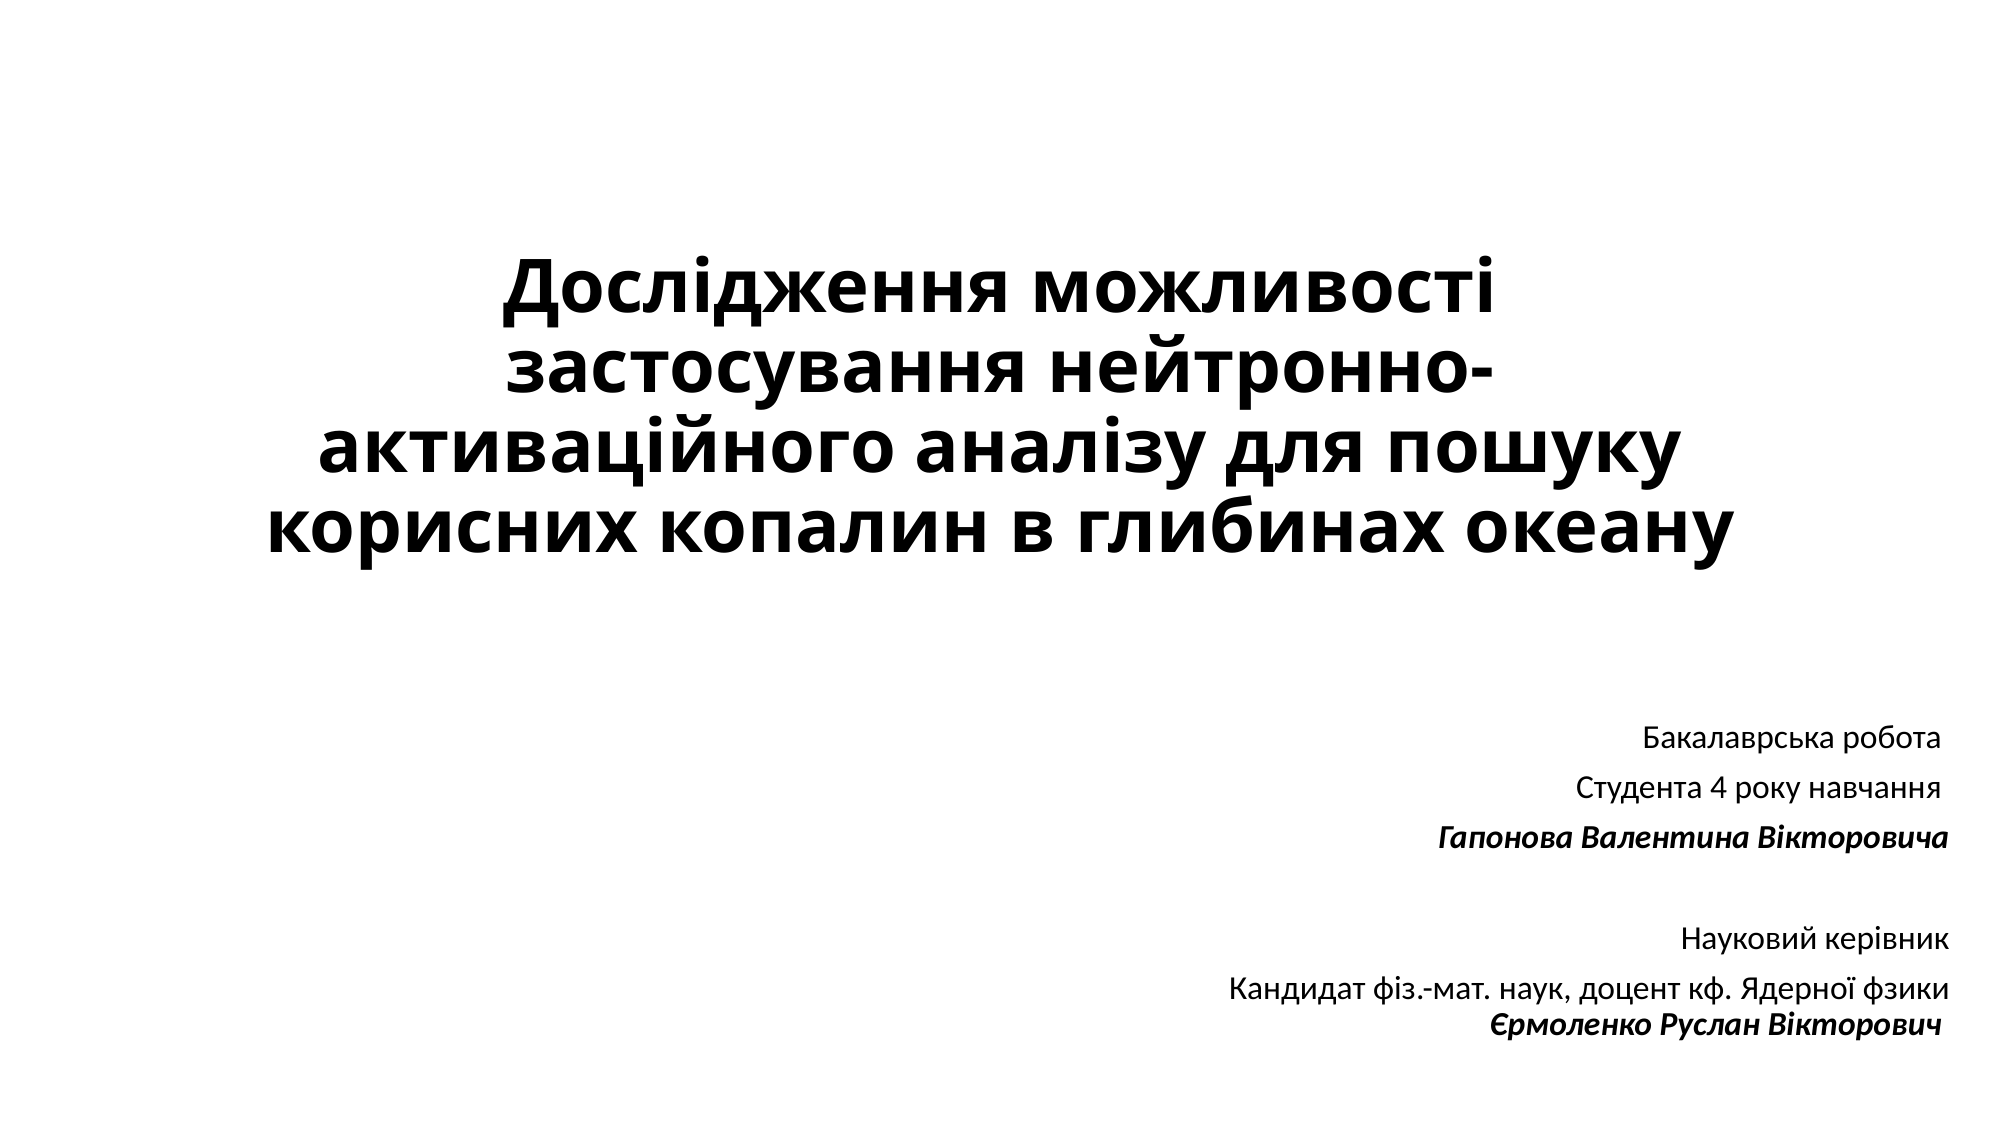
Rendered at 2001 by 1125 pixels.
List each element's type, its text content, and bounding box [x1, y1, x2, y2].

subtitle Бакалаврська робота Студента 4 року навчання Гапонова Валентина Вікторовича Науковий керівник Кандидат фіз.-мат. наук, доцент кф. Ядерної фзики Єрмоленко Руслан Вікторович [1208, 712, 1965, 1077]
title Дослідження можливості застосування нейтронно-активаційного аналізу для пошуку корисних копалин в глибинах океану [249, 184, 1750, 576]
